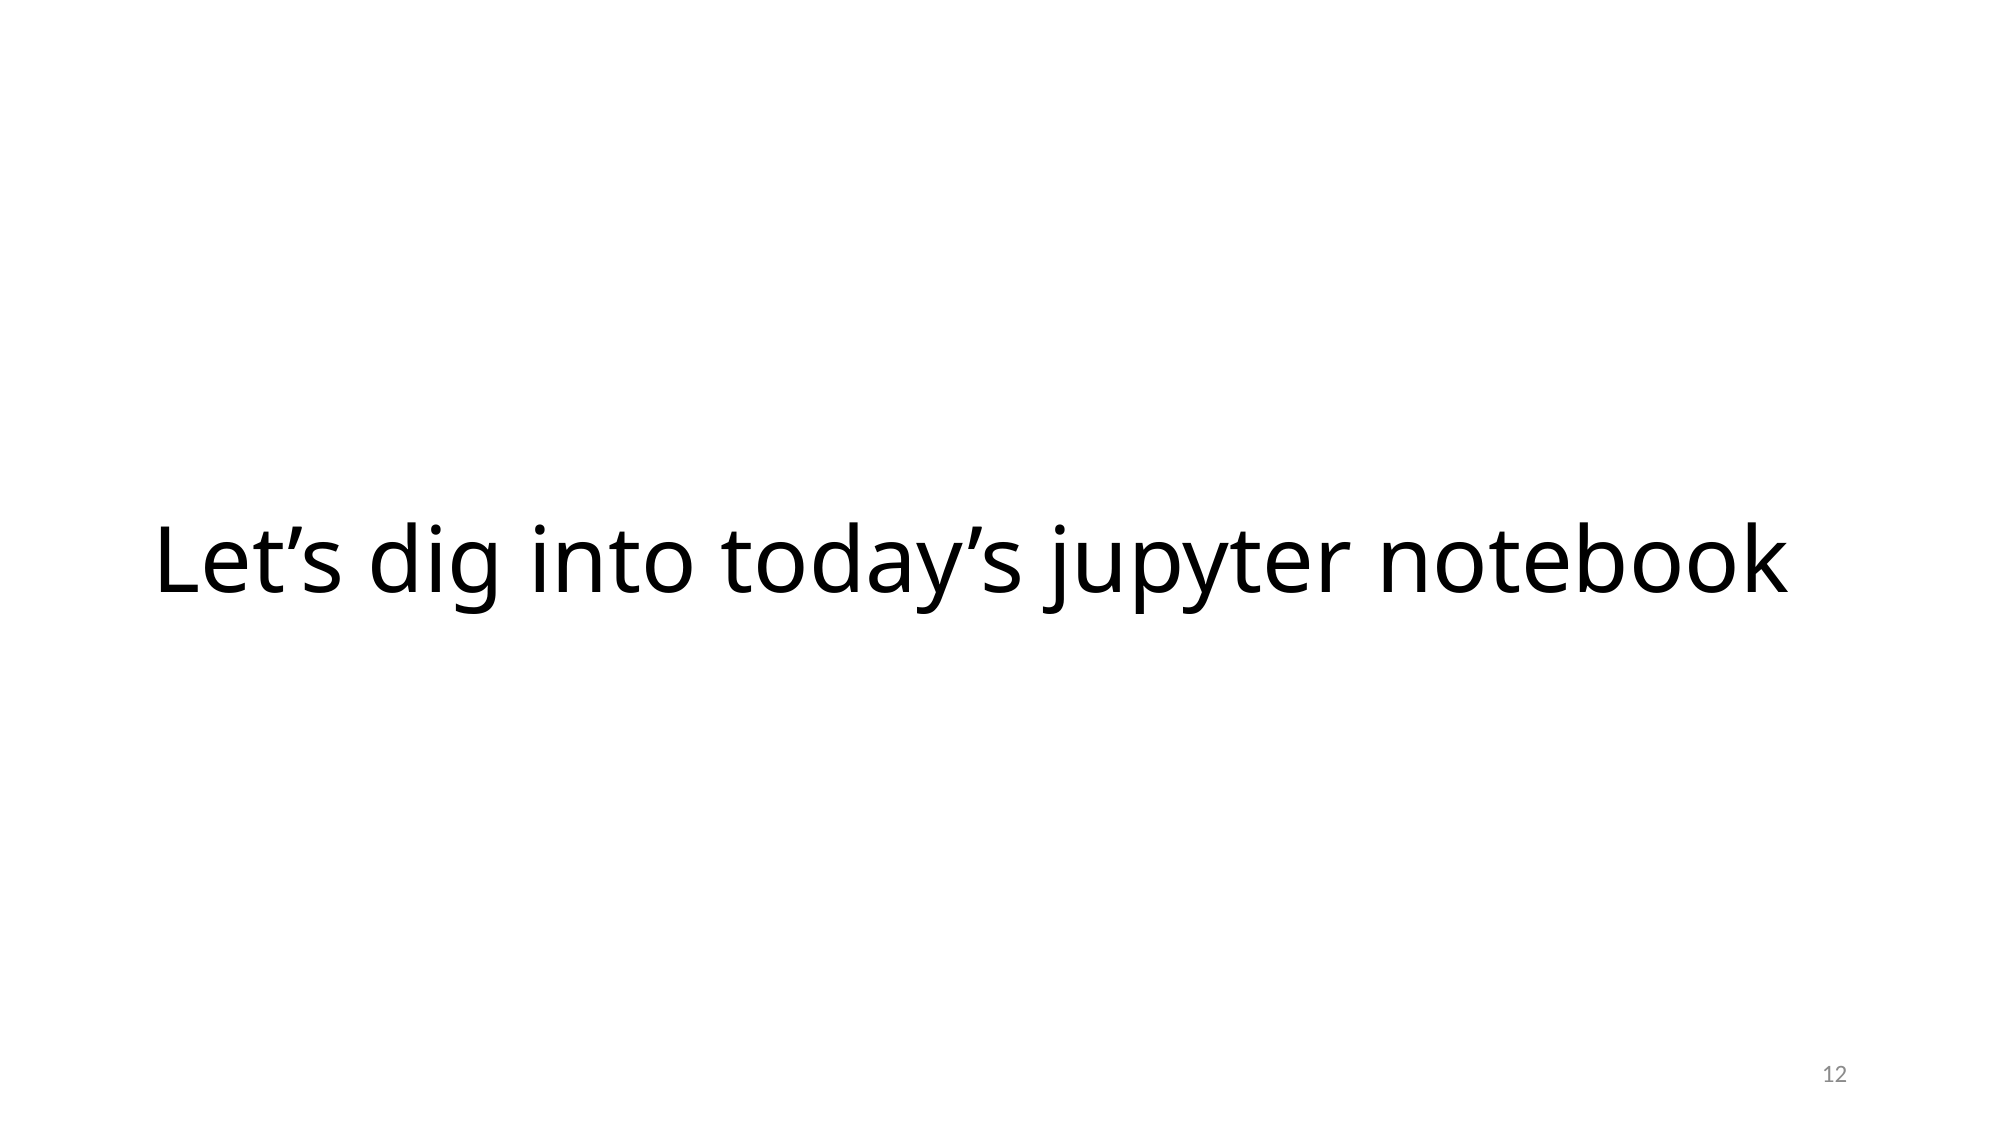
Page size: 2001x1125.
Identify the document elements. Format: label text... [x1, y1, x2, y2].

slide_number 12 [1412, 1042, 1863, 1103]
title Let’s dig into today’s jupyter notebook [137, 453, 1863, 672]
